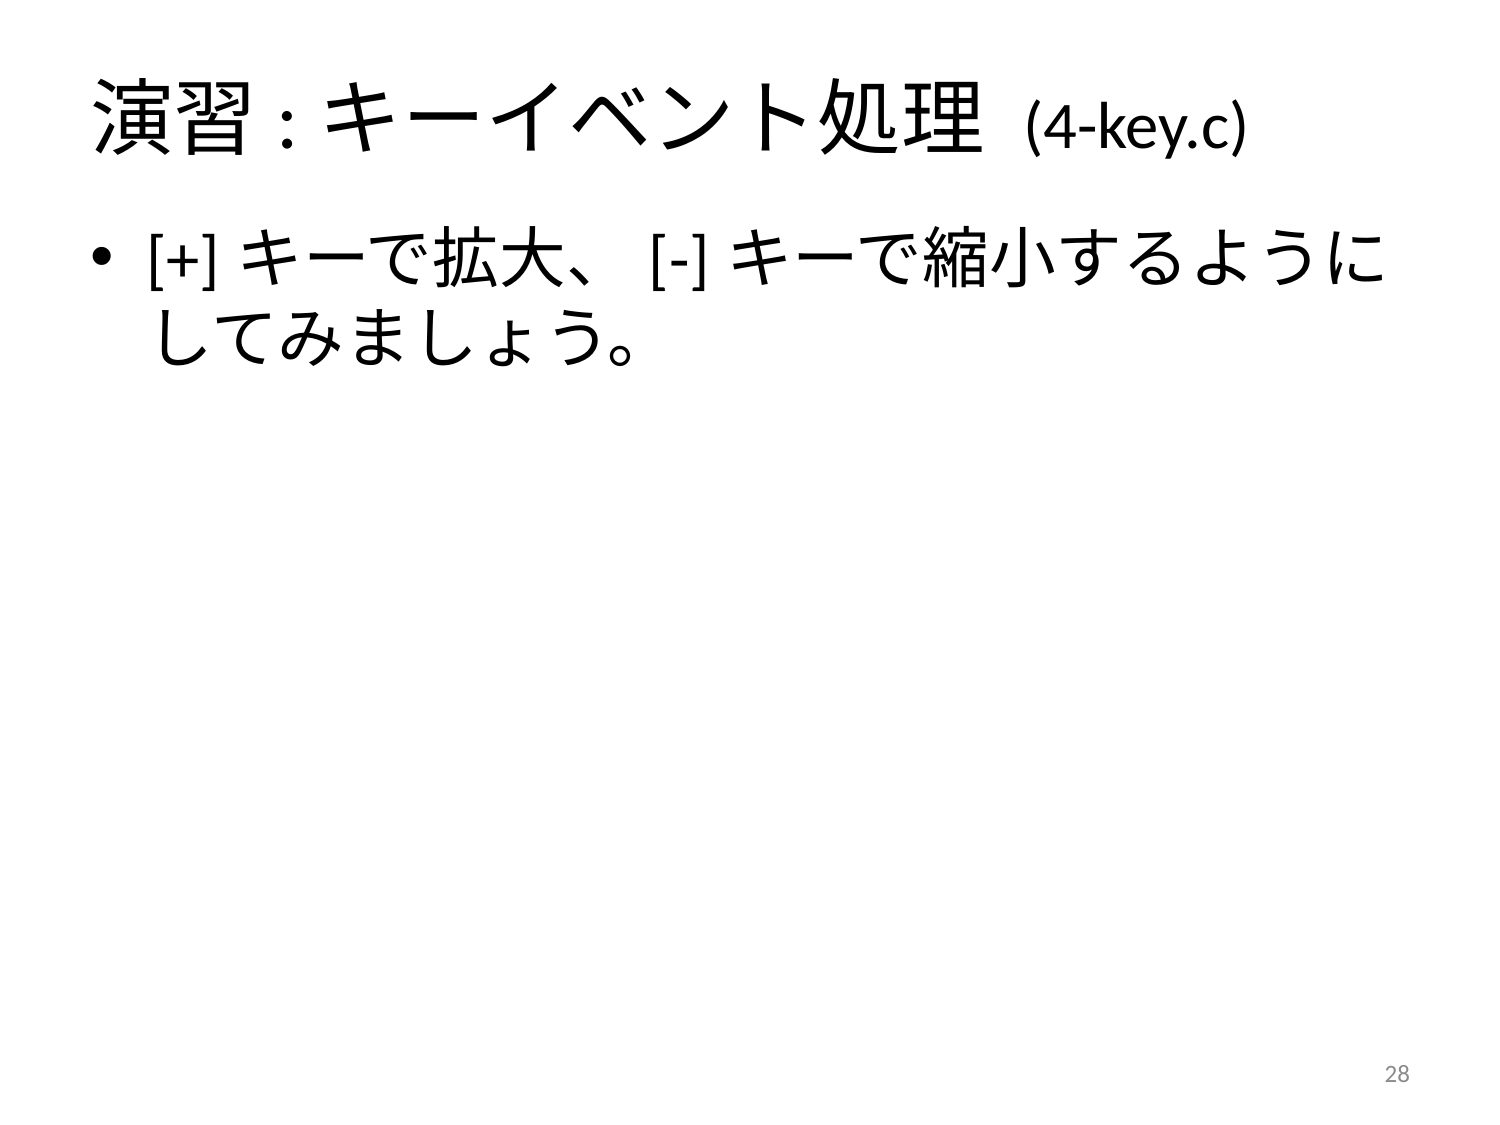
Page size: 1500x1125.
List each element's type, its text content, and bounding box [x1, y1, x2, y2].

list [+]キーで拡大、[-]キーで縮小するようにしてみましょう。 [74, 207, 1426, 1036]
slide_number 27 [1074, 1042, 1425, 1103]
title 演習:キーイベント処理 (4-key.c) [74, 44, 1426, 185]
